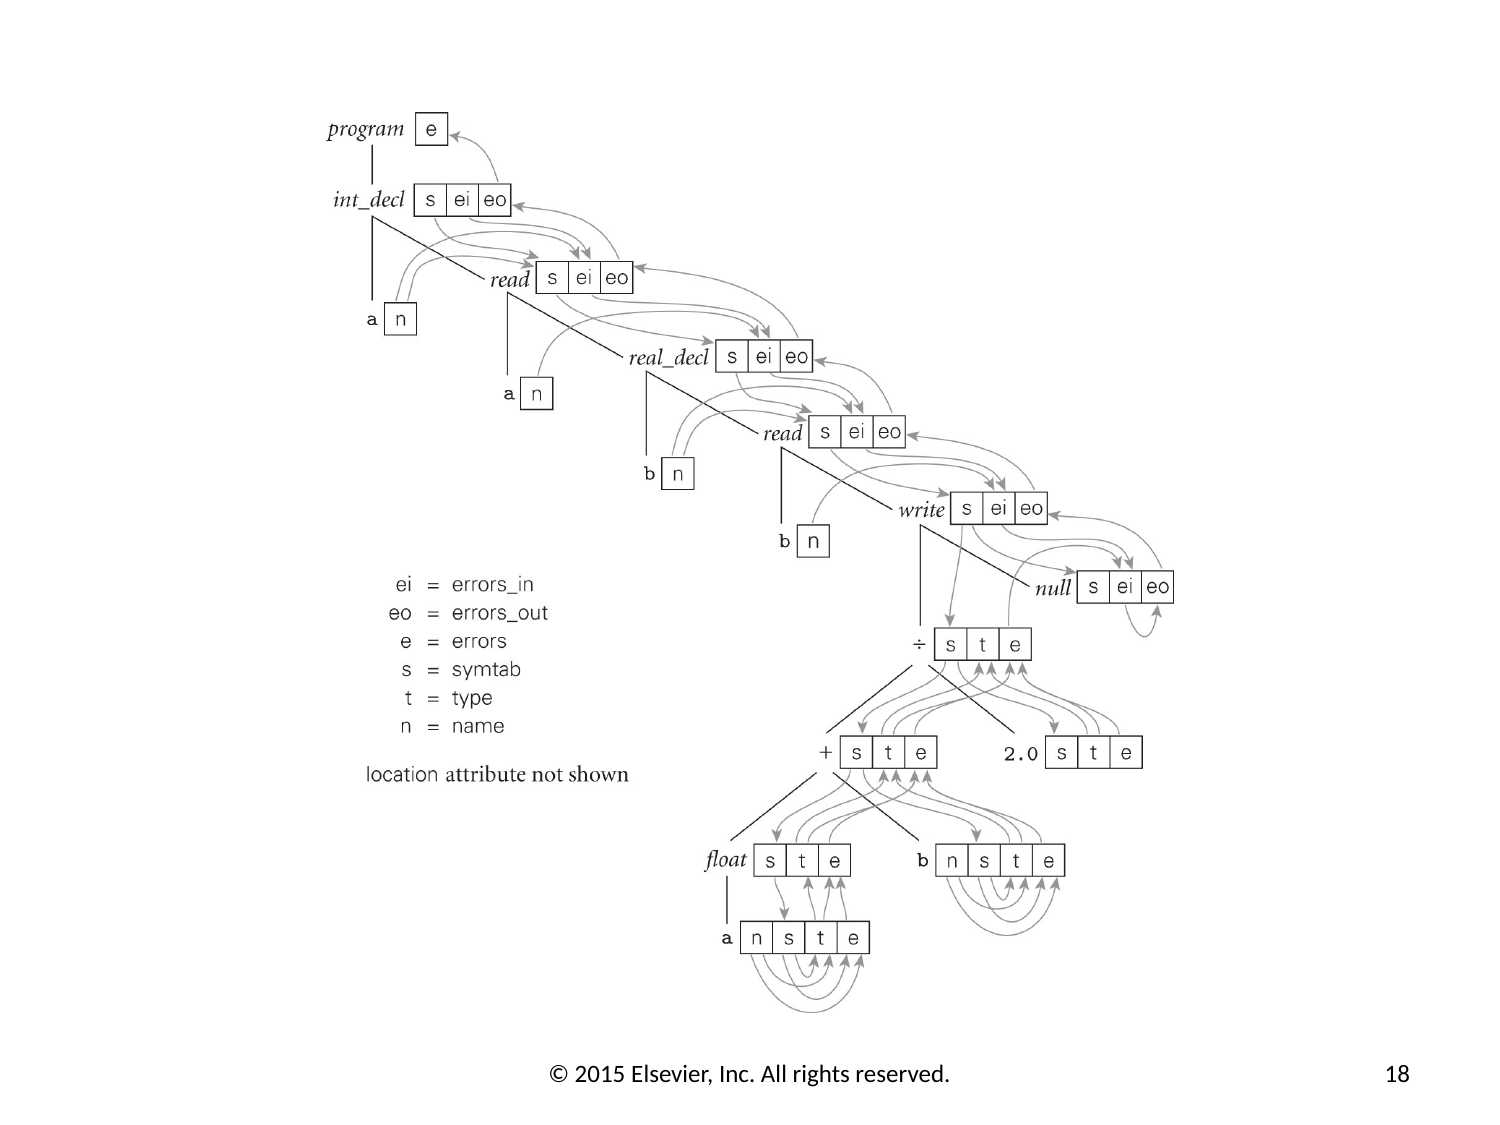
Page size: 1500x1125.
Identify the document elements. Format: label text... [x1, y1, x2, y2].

footer © 2015 Elsevier, Inc. All rights reserved. [512, 1042, 988, 1103]
slide_number 18 [1074, 1042, 1425, 1103]
picture [326, 112, 1174, 1013]
